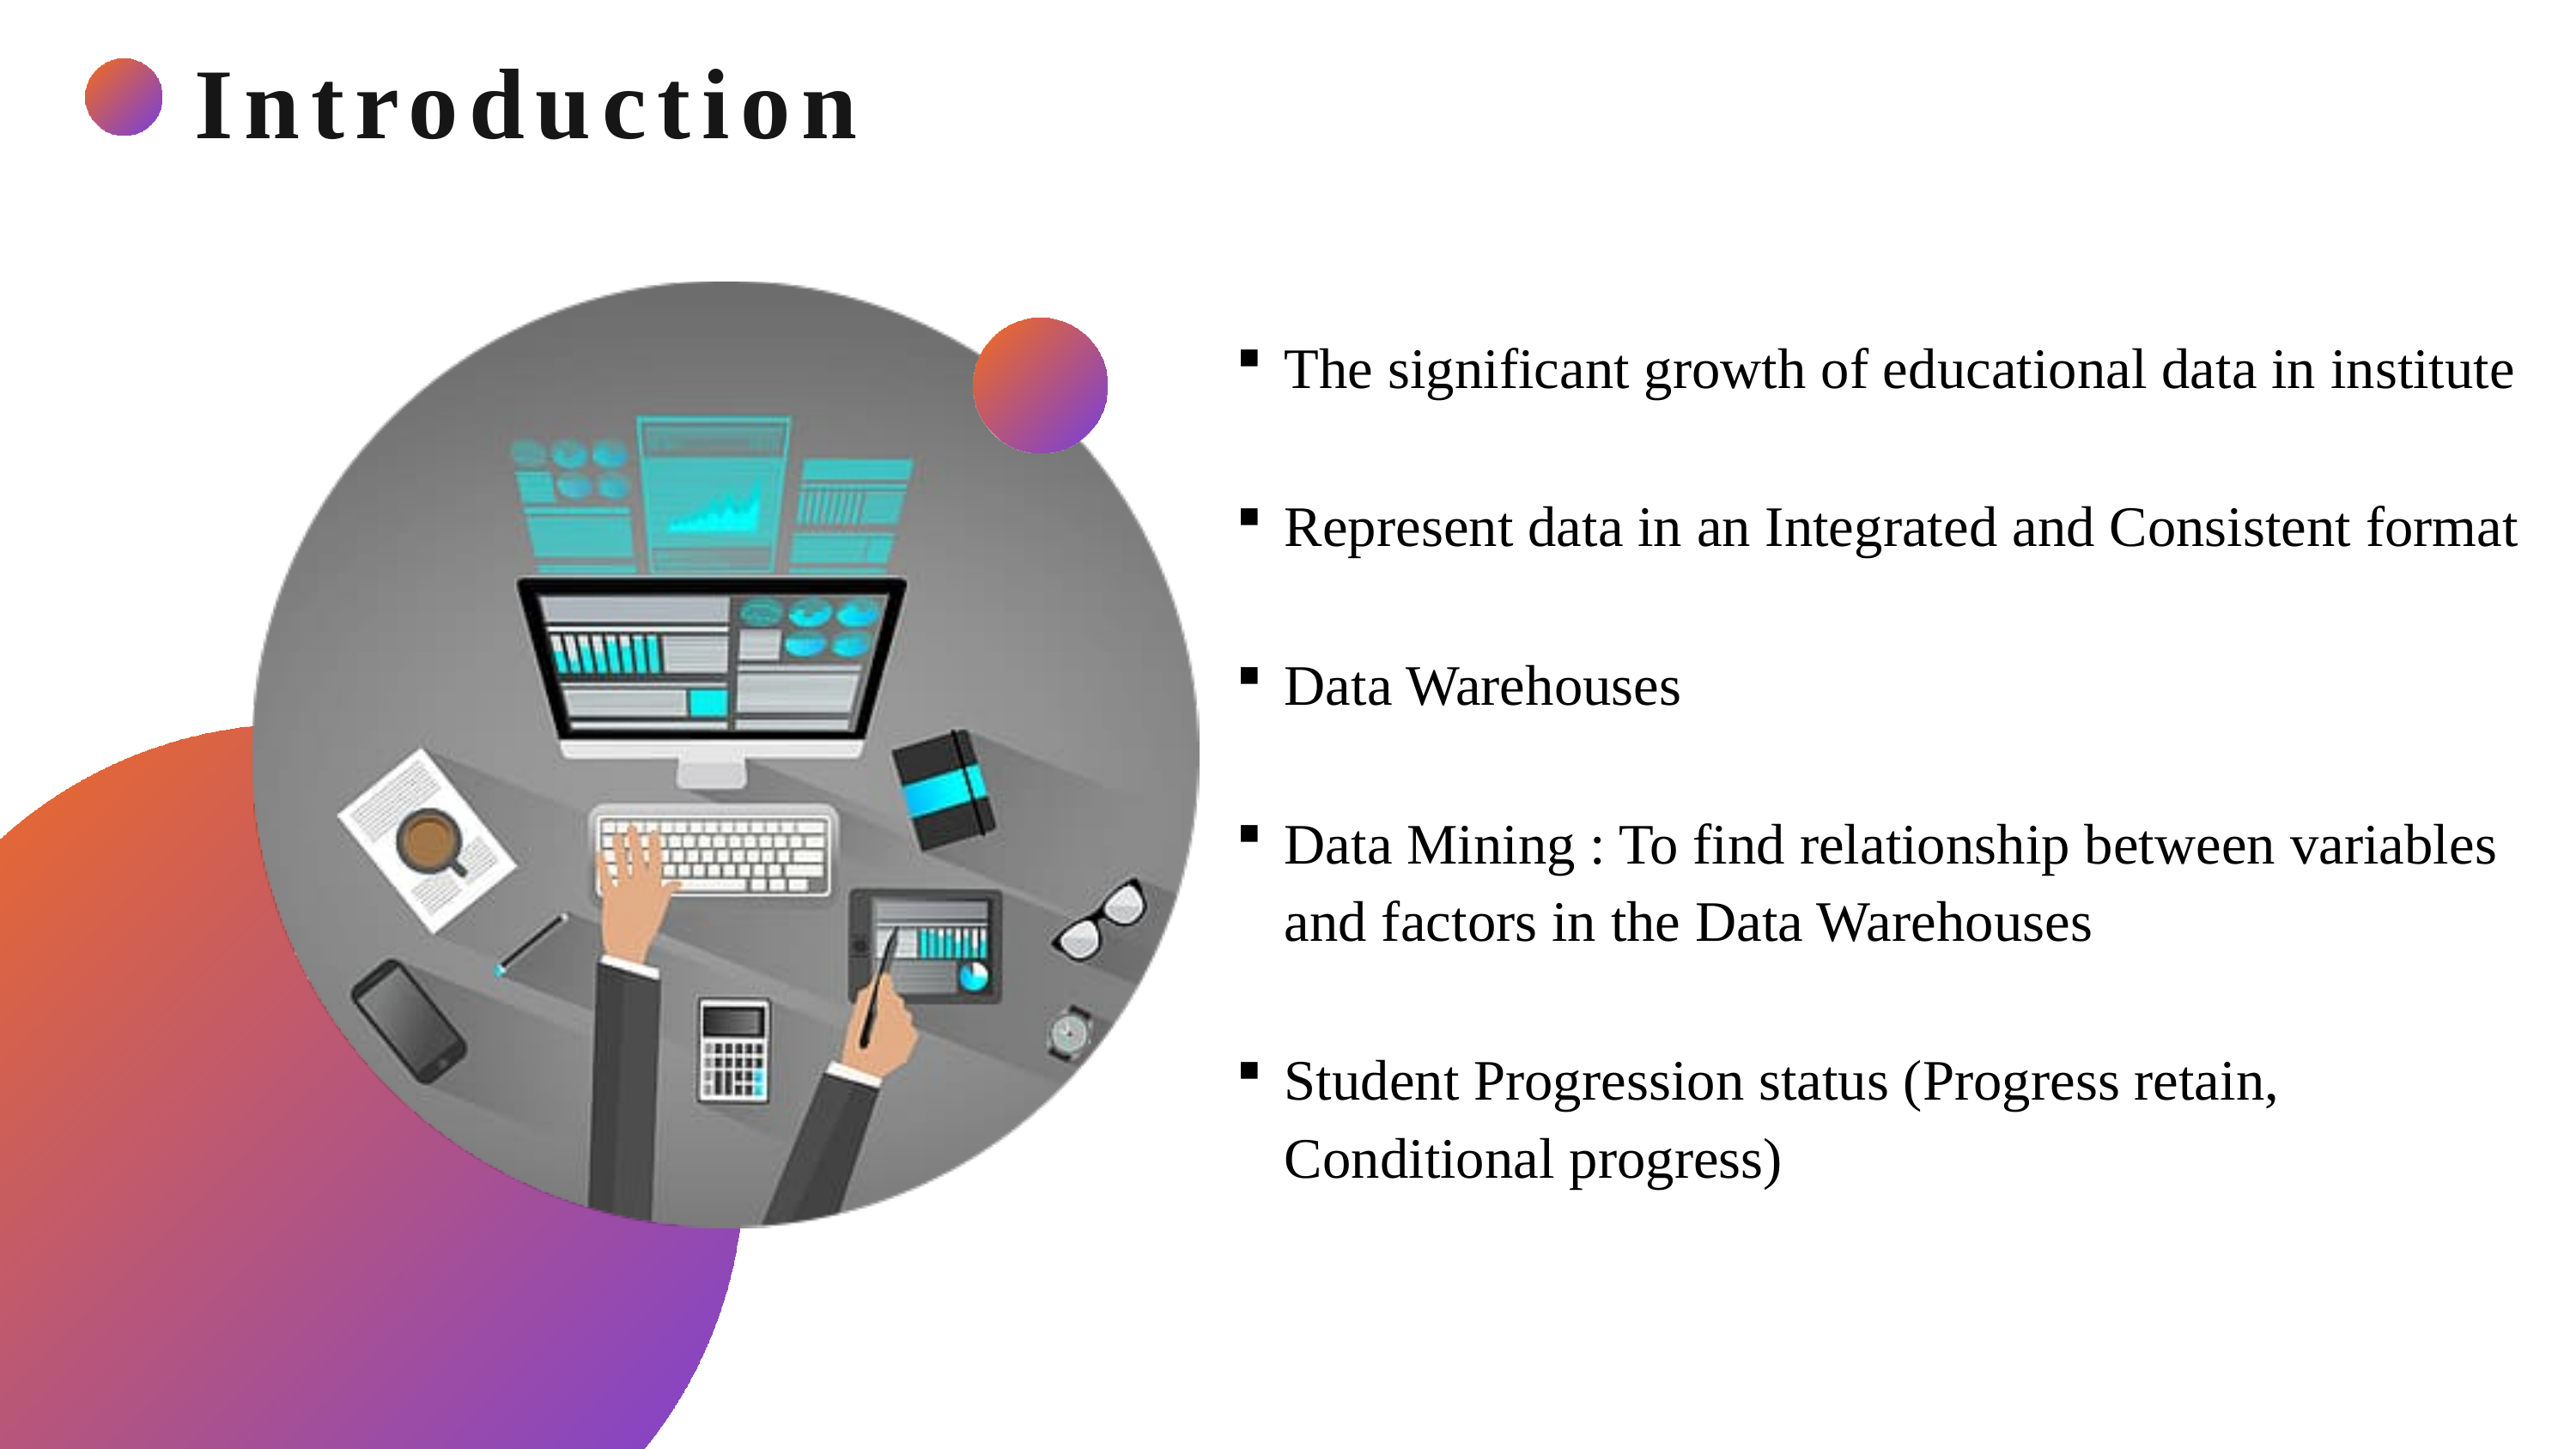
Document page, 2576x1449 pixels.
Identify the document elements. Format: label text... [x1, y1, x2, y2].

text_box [0, 282, 1200, 1449]
title Introduction [192, 34, 1041, 281]
picture [85, 58, 163, 136]
text_box The significant growth of educational data in institute Represent data in an Integrated and Consistent format Data Warehouses Data Mining : To find relationship between variables and factors in the Data Warehouses Student Progression status (Progress retain, Conditional progress) [1234, 319, 2523, 1190]
